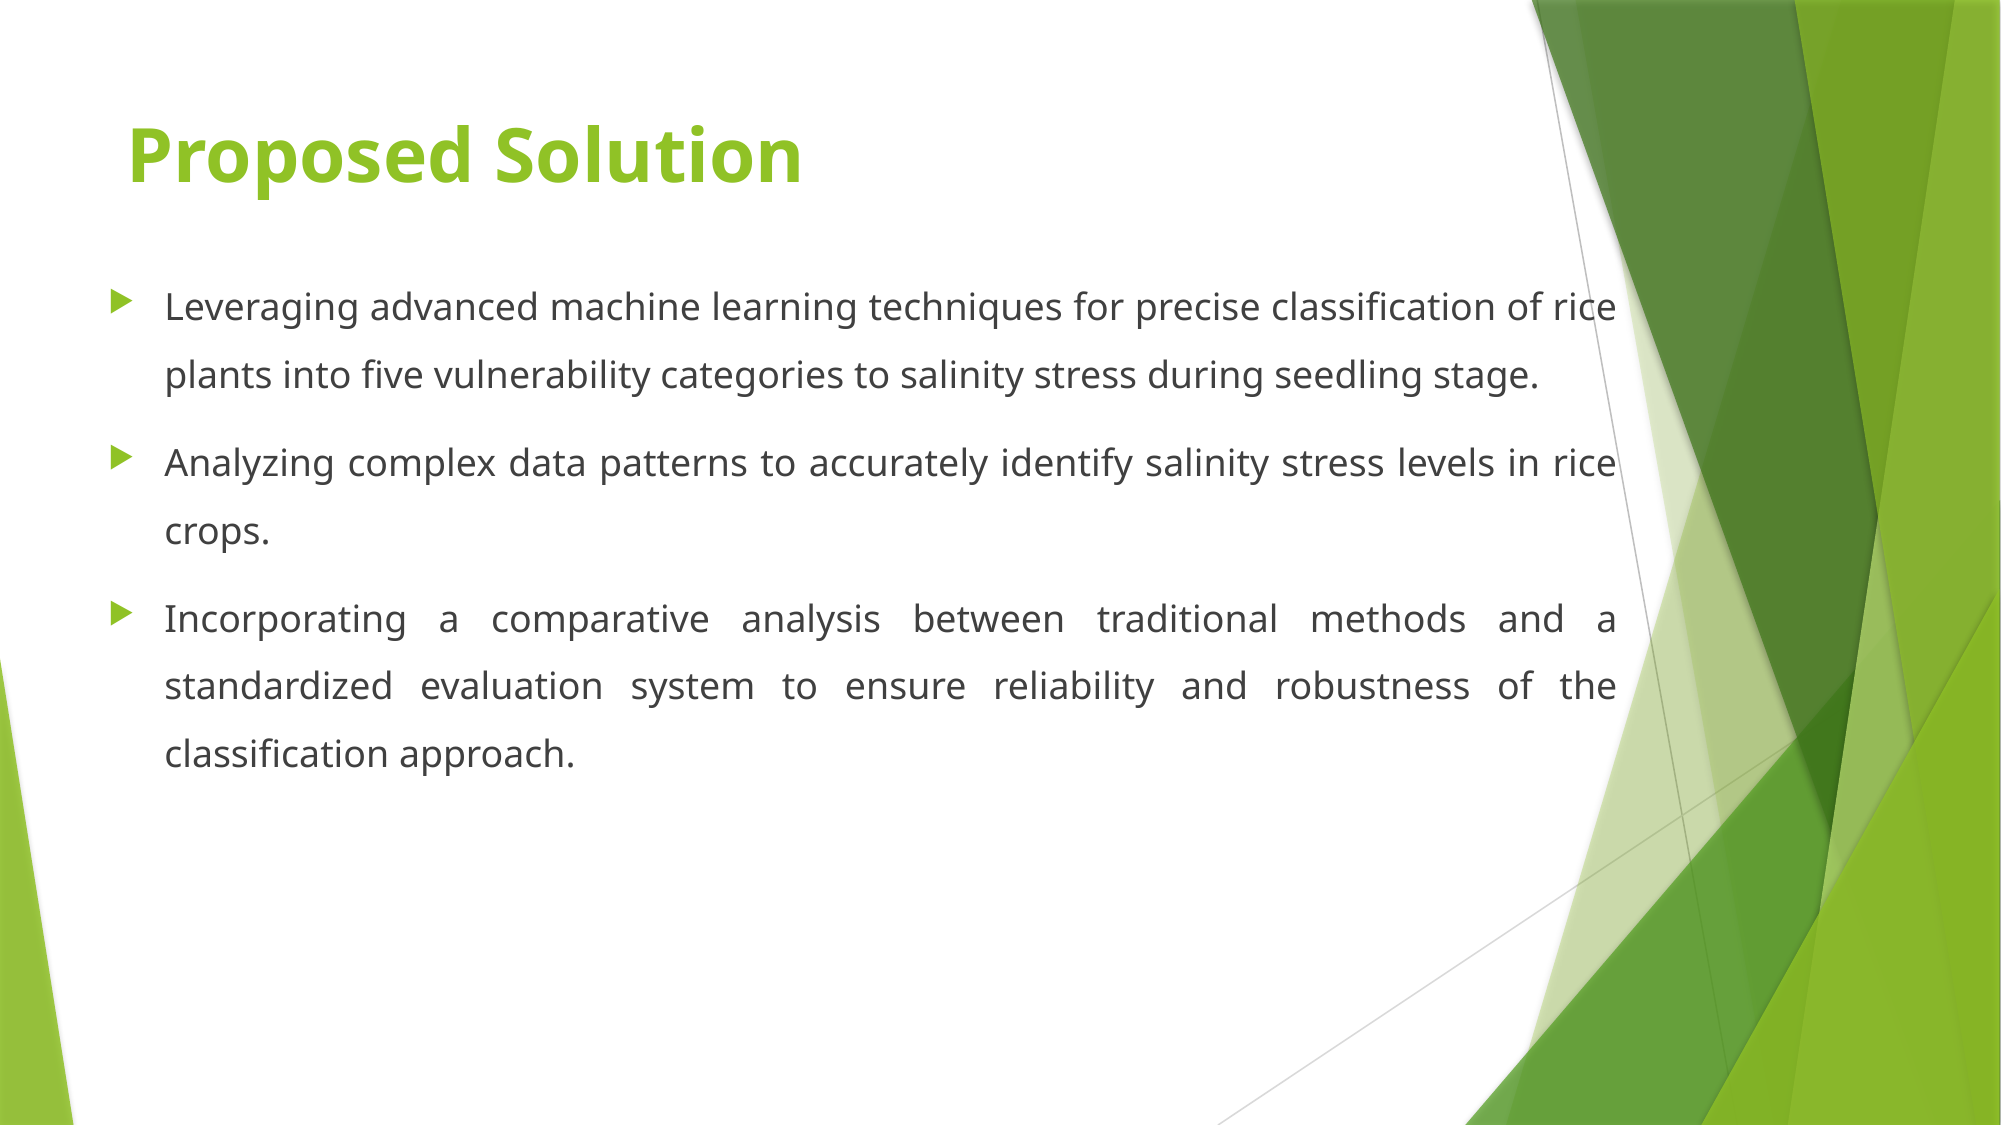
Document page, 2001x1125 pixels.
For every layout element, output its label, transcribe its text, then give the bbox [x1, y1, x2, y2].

title Proposed Solution [111, 99, 1522, 253]
list Leveraging advanced machine learning techniques for precise classification of rice plants into five vulnerability categories to salinity stress during seedling stage. Analyzing complex data patterns to accurately identify salinity stress levels in rice crops. Incorporating a comparative analysis between traditional methods and a standardized evaluation system to ensure reliability and robustness of the classification approach. [93, 253, 1634, 1125]
